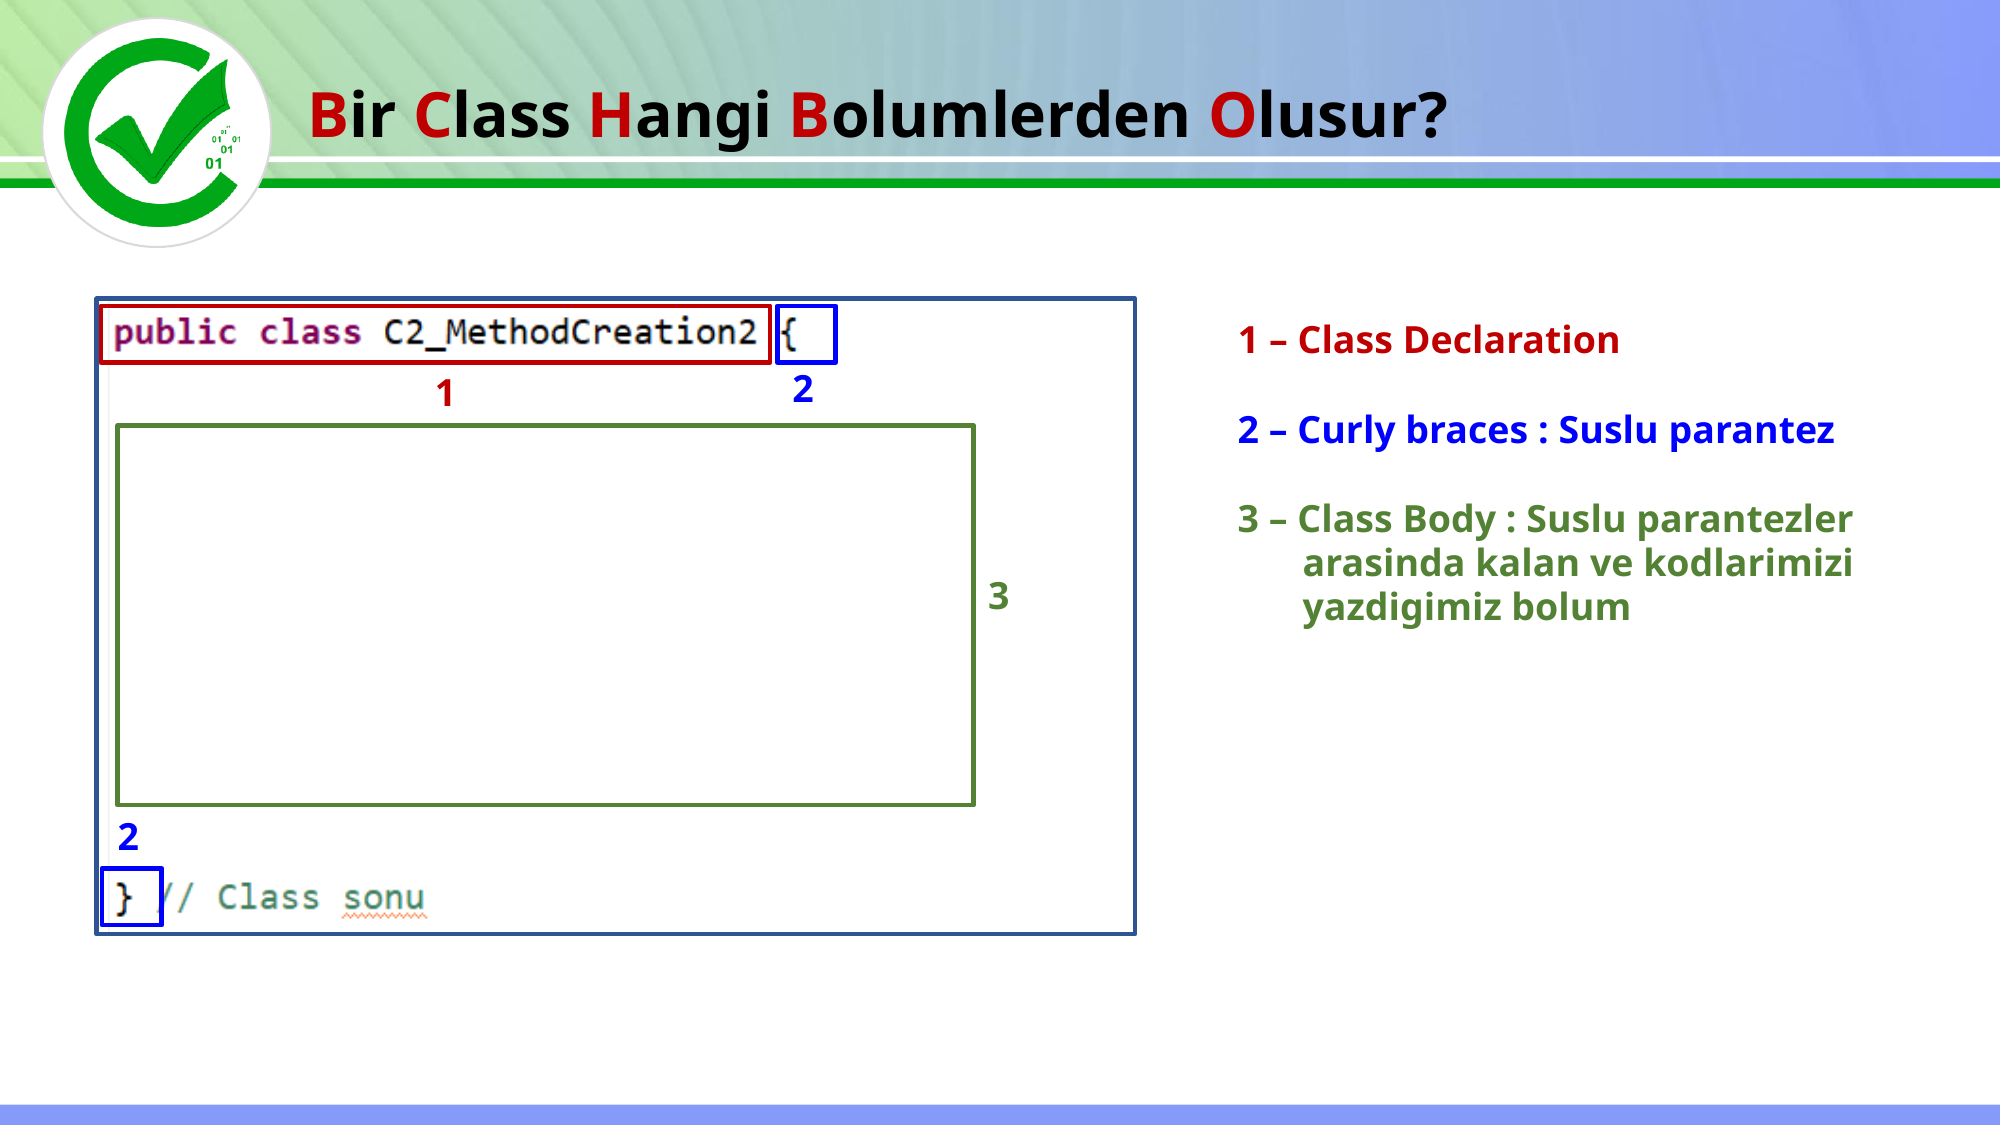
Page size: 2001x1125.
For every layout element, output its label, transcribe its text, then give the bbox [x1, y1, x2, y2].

picture [0, 0, 2000, 227]
title Bir Class Hangi Bolumlerden Olusur? [305, 73, 1571, 264]
picture [1571, 163, 2000, 188]
picture [259, 163, 305, 188]
text_box 2 – Curly braces : Suslu parantez [1235, 403, 1913, 451]
picture [0, 163, 54, 188]
text_box 1 – Class Declaration [1235, 314, 1839, 362]
text_box 3 – Class Body : Suslu parantezler arasinda kalan ve kodlarimizi yazdigimiz bolum [1235, 494, 1934, 630]
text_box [96, 298, 1136, 935]
